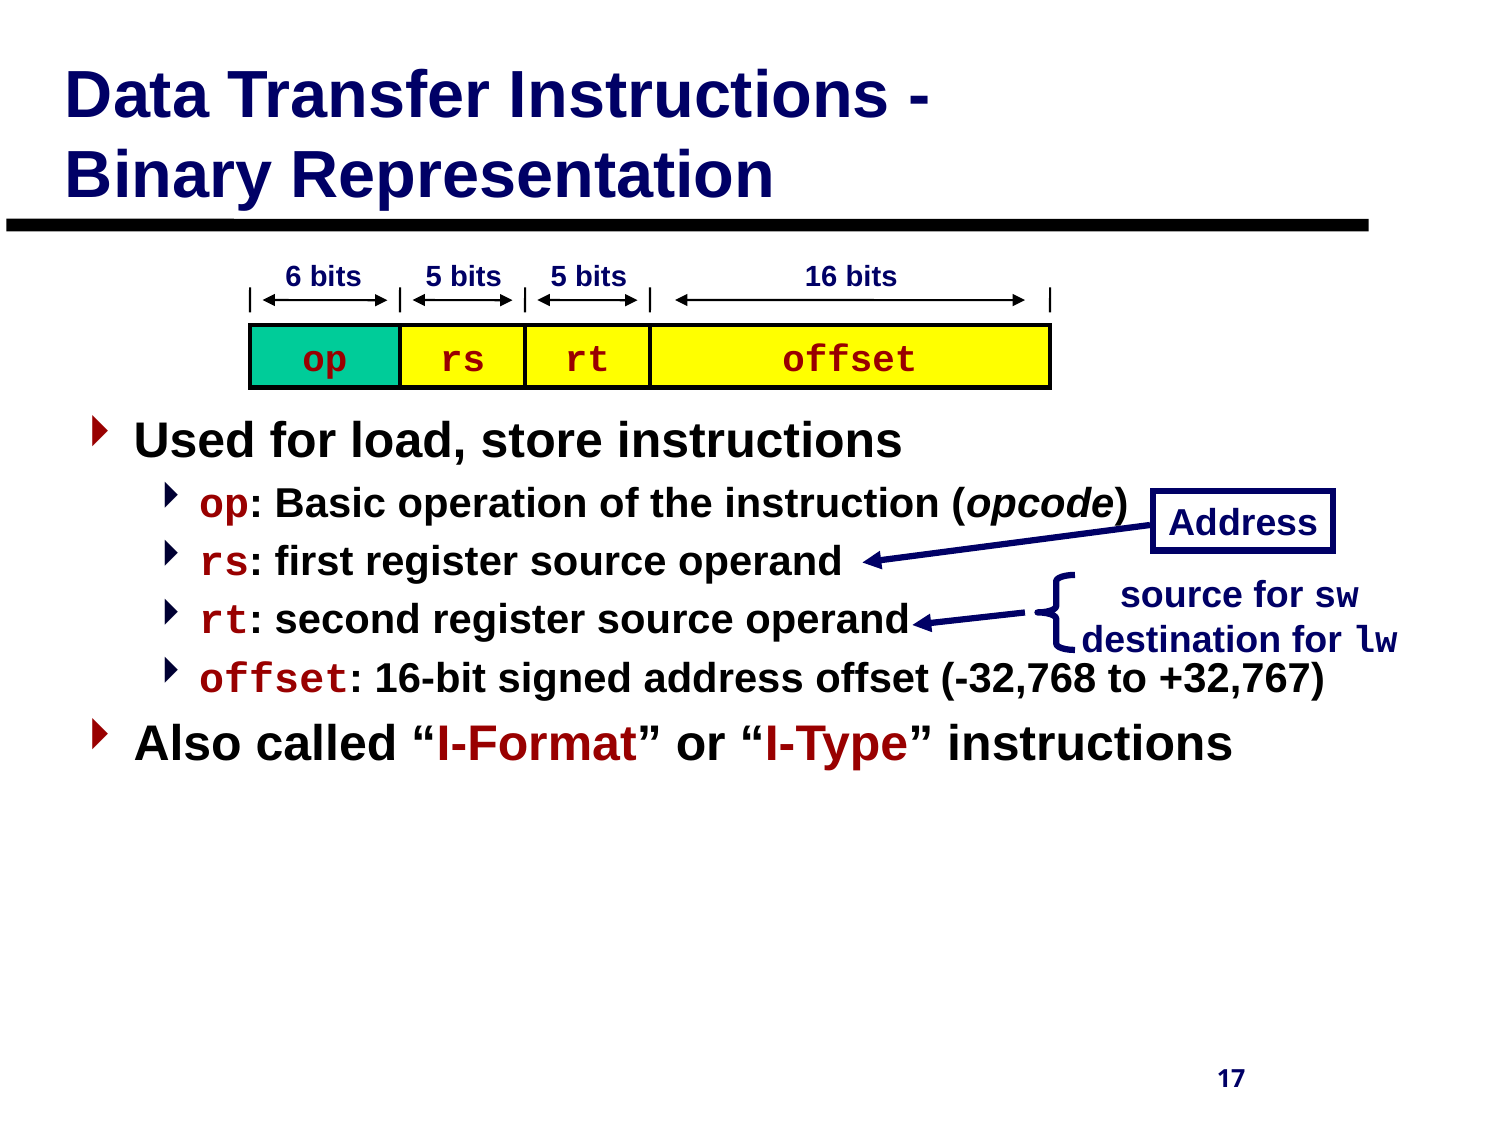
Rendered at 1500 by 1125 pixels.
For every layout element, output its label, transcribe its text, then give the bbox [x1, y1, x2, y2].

list Used for load, store instructions op: Basic operation of the instruction (opcode) rs: first register source operand rt: second register source operand offset: 16-bit signed address offset (-32,768 to +32,767) Also called “I-Format” or “I-Type” instructions [61, 399, 1388, 1051]
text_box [912, 562, 1413, 668]
slide_number 17 [1074, 1054, 1388, 1114]
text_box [862, 487, 1337, 563]
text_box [249, 249, 1051, 388]
title Data Transfer Instructions - Binary Representation [49, 36, 1388, 226]
